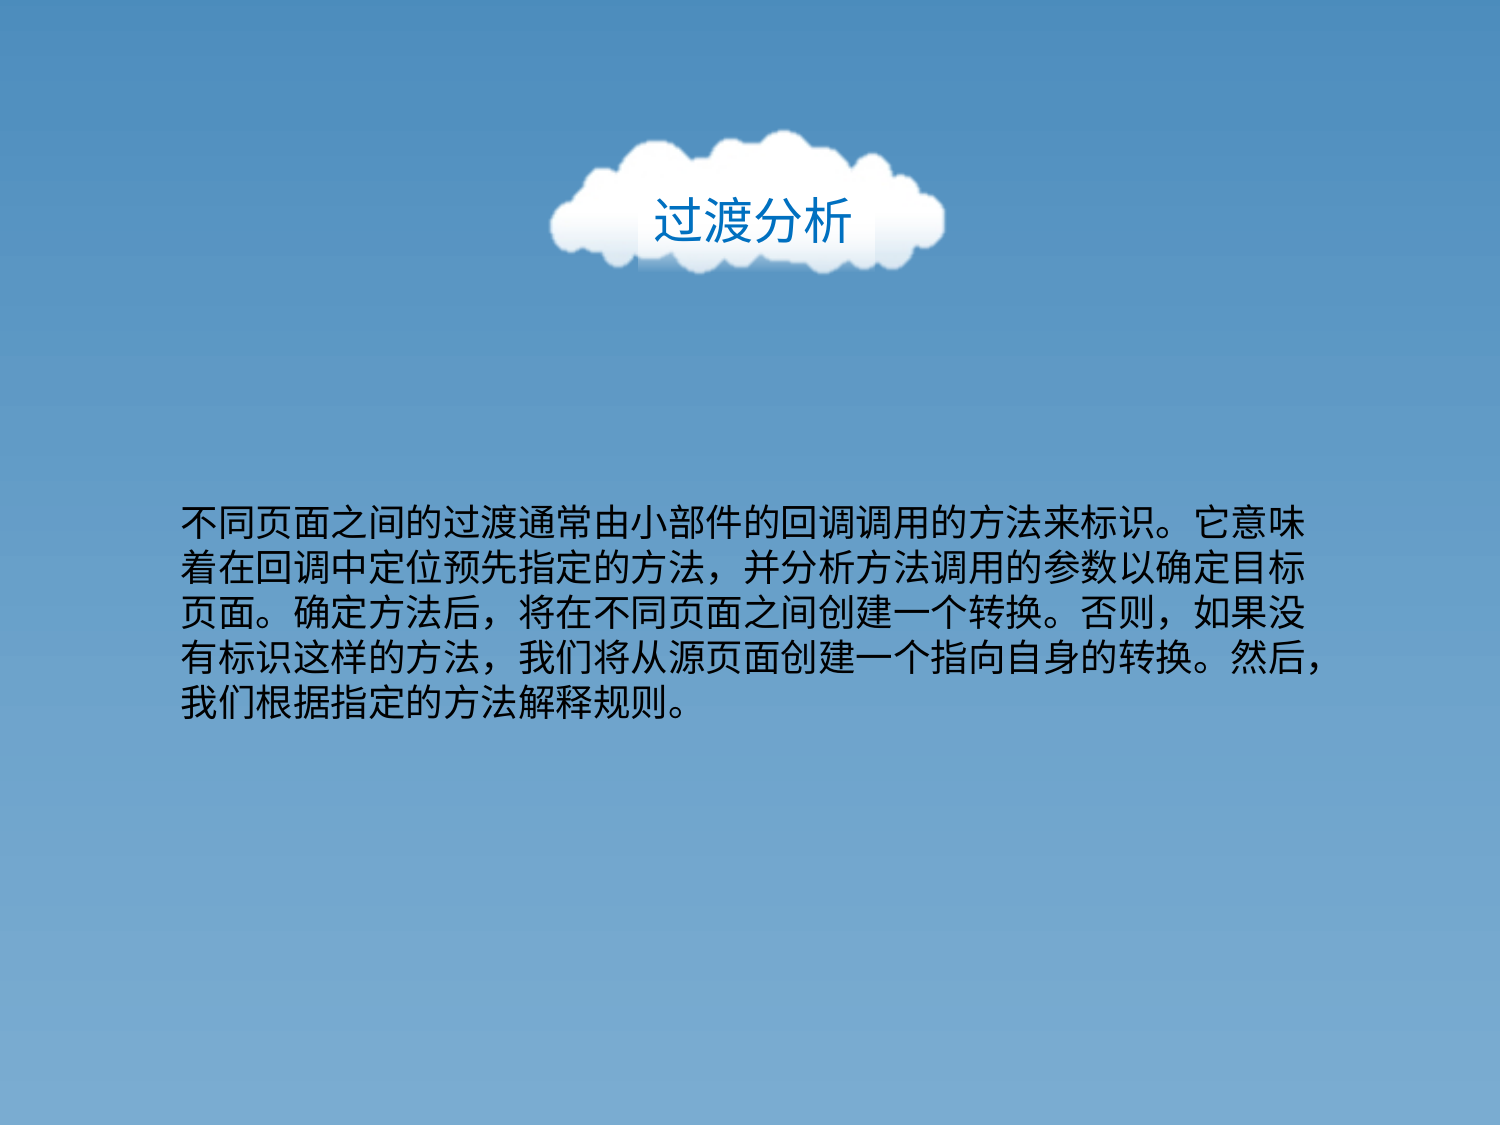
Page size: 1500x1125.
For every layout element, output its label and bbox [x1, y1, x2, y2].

picture [0, 0, 1500, 1125]
text_box [502, 89, 998, 297]
